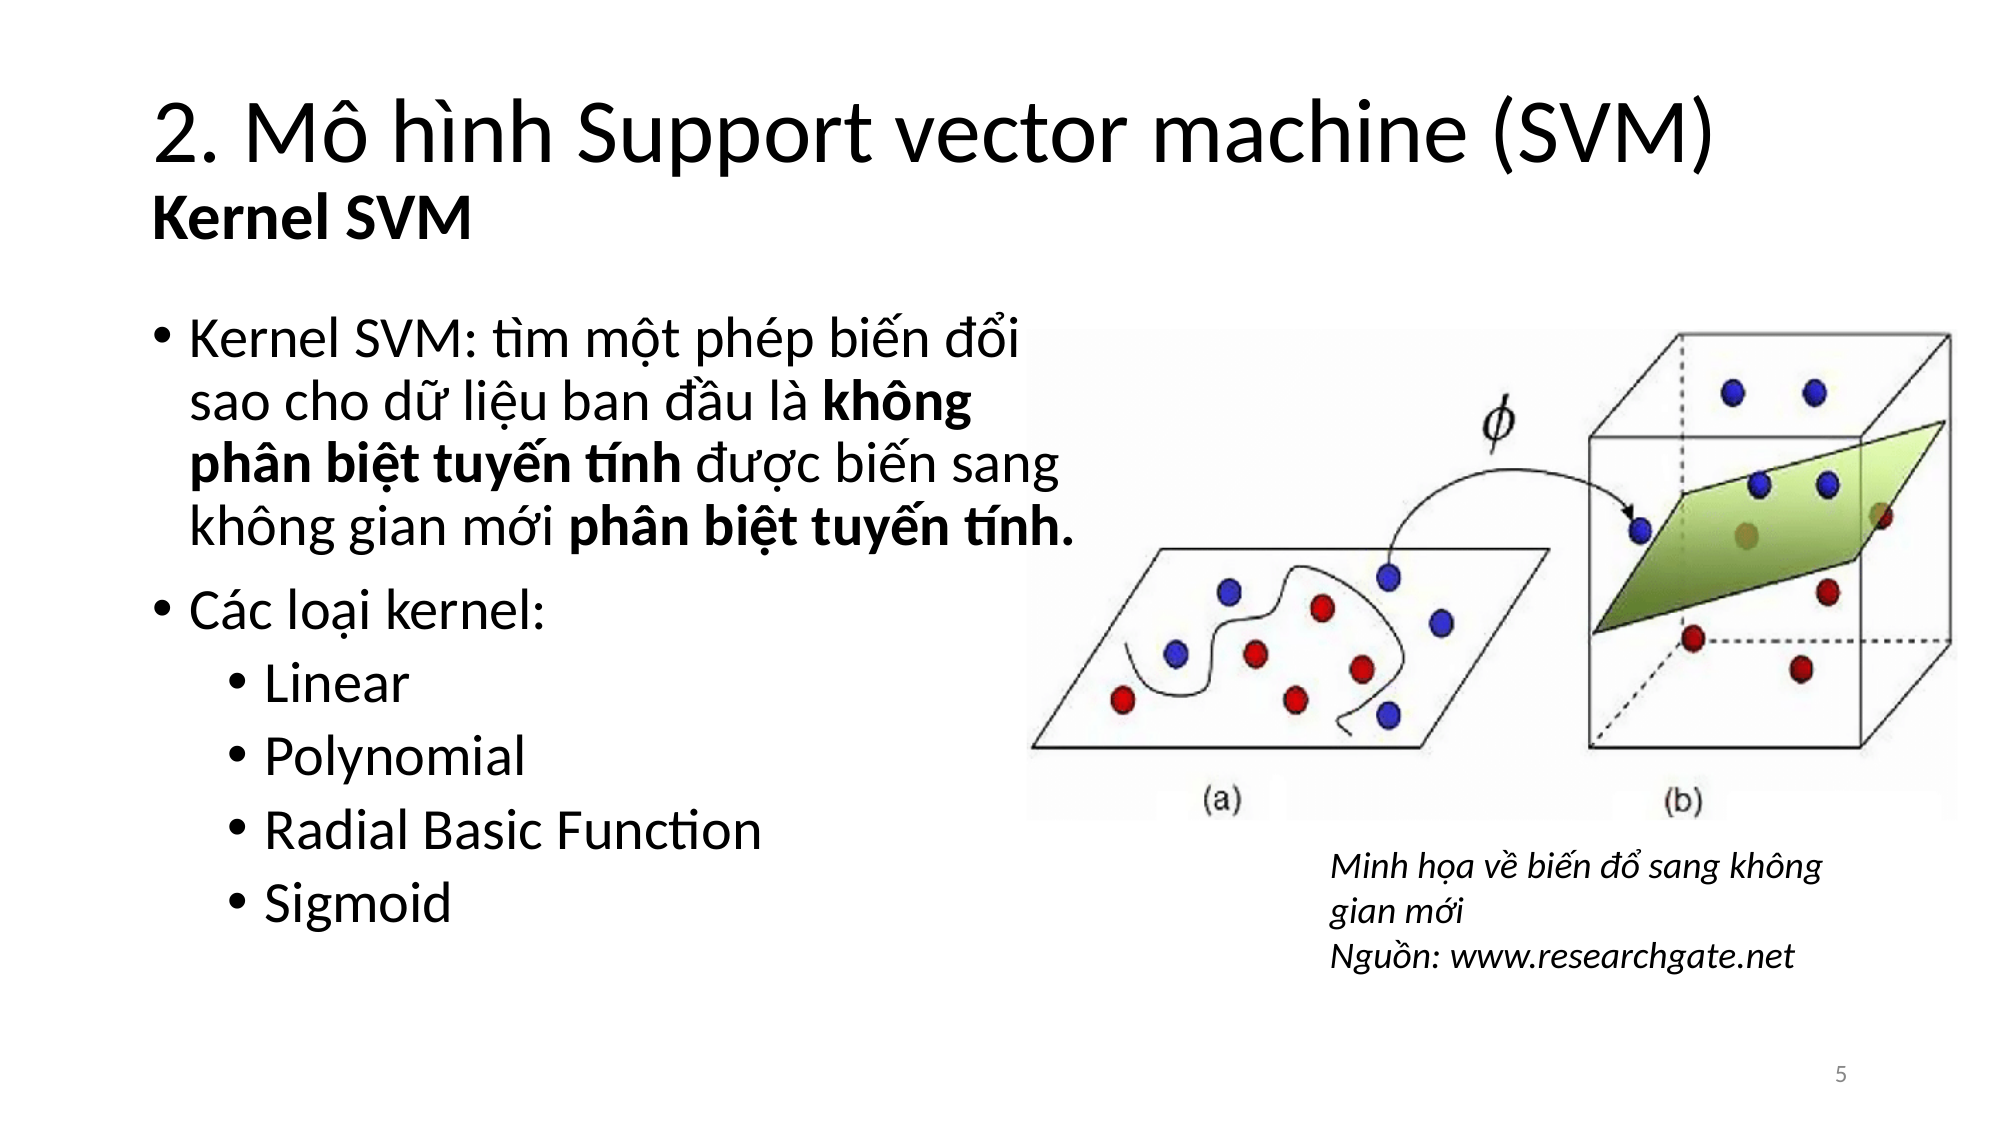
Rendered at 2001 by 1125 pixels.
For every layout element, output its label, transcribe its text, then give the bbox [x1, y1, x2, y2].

text_box Minh họa về biến đổ sang không gian mới Nguồn: www.researchgate.net [1315, 845, 1846, 984]
title 2. Mô hình Support vector machine (SVM) Kernel SVM [137, 59, 1863, 278]
list Kernel SVM: tìm một phép biến đổi sao cho dữ liệu ban đầu là không phân biệt tuyến tính được biến sang không gian mới phân biệt tuyến tính. Các loại kernel: Linear Polynomial Radial Basic Function Sigmoid [137, 299, 1103, 1014]
slide_number ‹#› [1412, 1042, 1863, 1103]
picture [1015, 329, 1971, 836]
